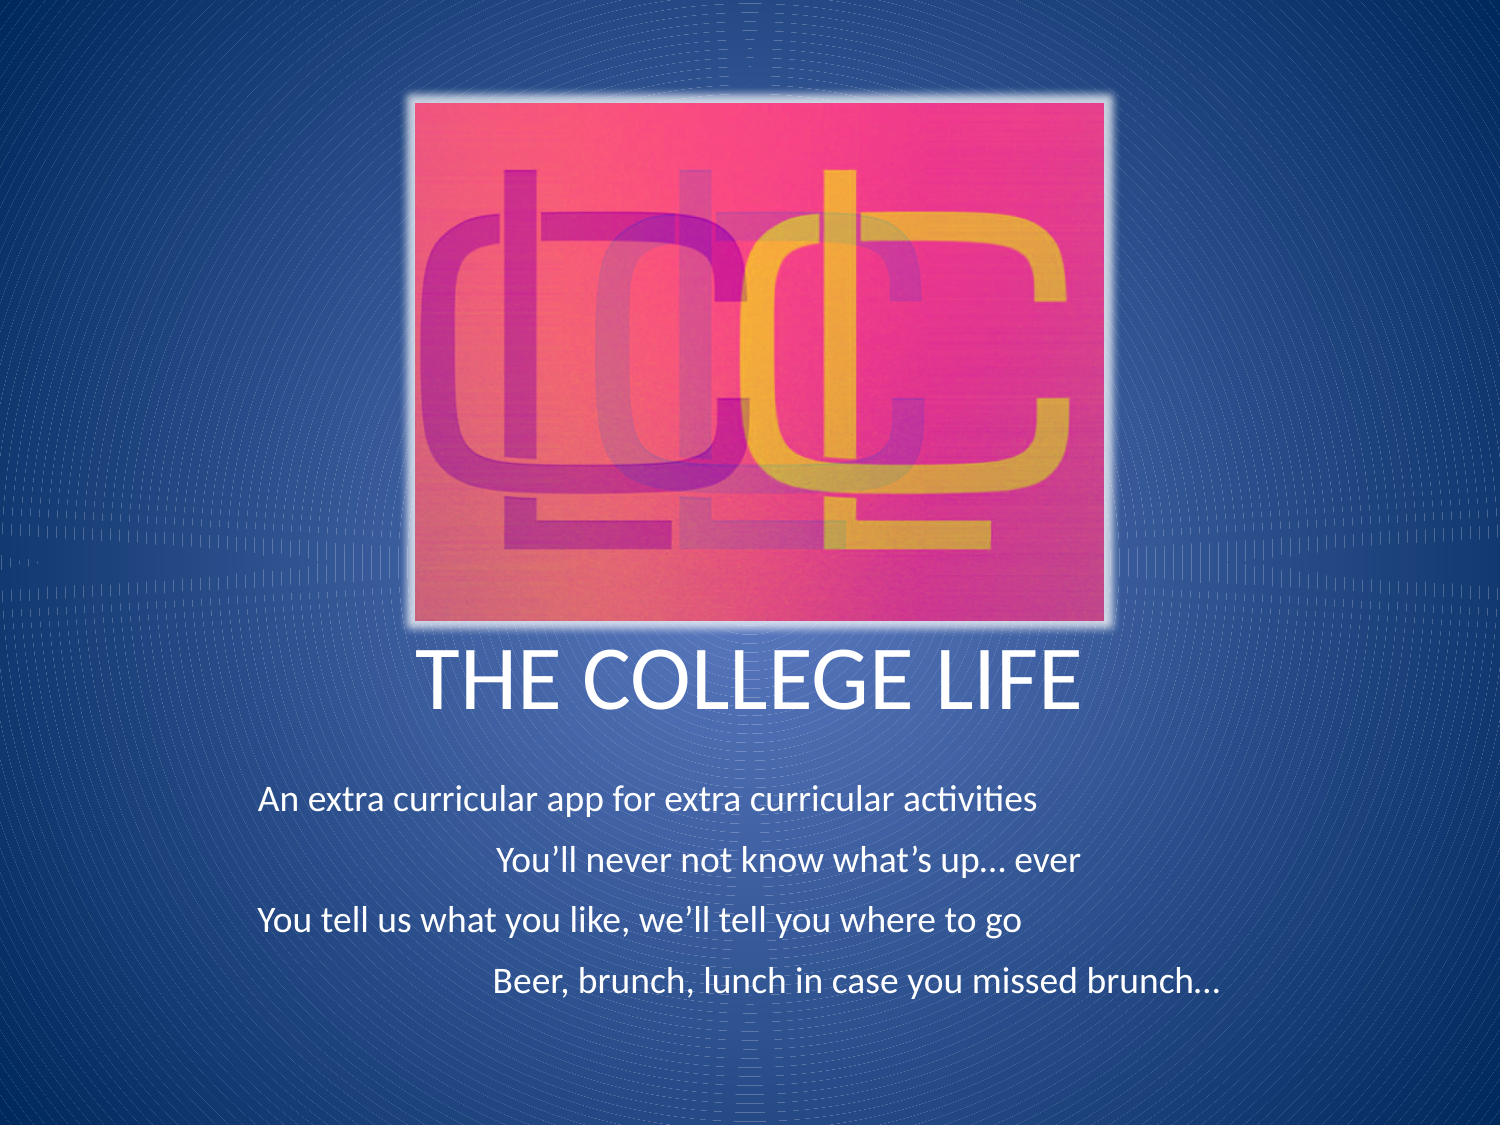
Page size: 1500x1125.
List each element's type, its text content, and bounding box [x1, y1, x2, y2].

text_box An extra curricular app for extra curricular activities [243, 766, 1054, 827]
text_box Beer, brunch, lunch in case you missed brunch… [477, 948, 1325, 1008]
text_box You tell us what you like, we’ll tell you where to go [242, 887, 1038, 948]
title THE COLLEGE LIFE [75, 579, 1425, 767]
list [289, 103, 1231, 621]
text_box You’ll never not know what’s up… ever [481, 827, 1097, 887]
